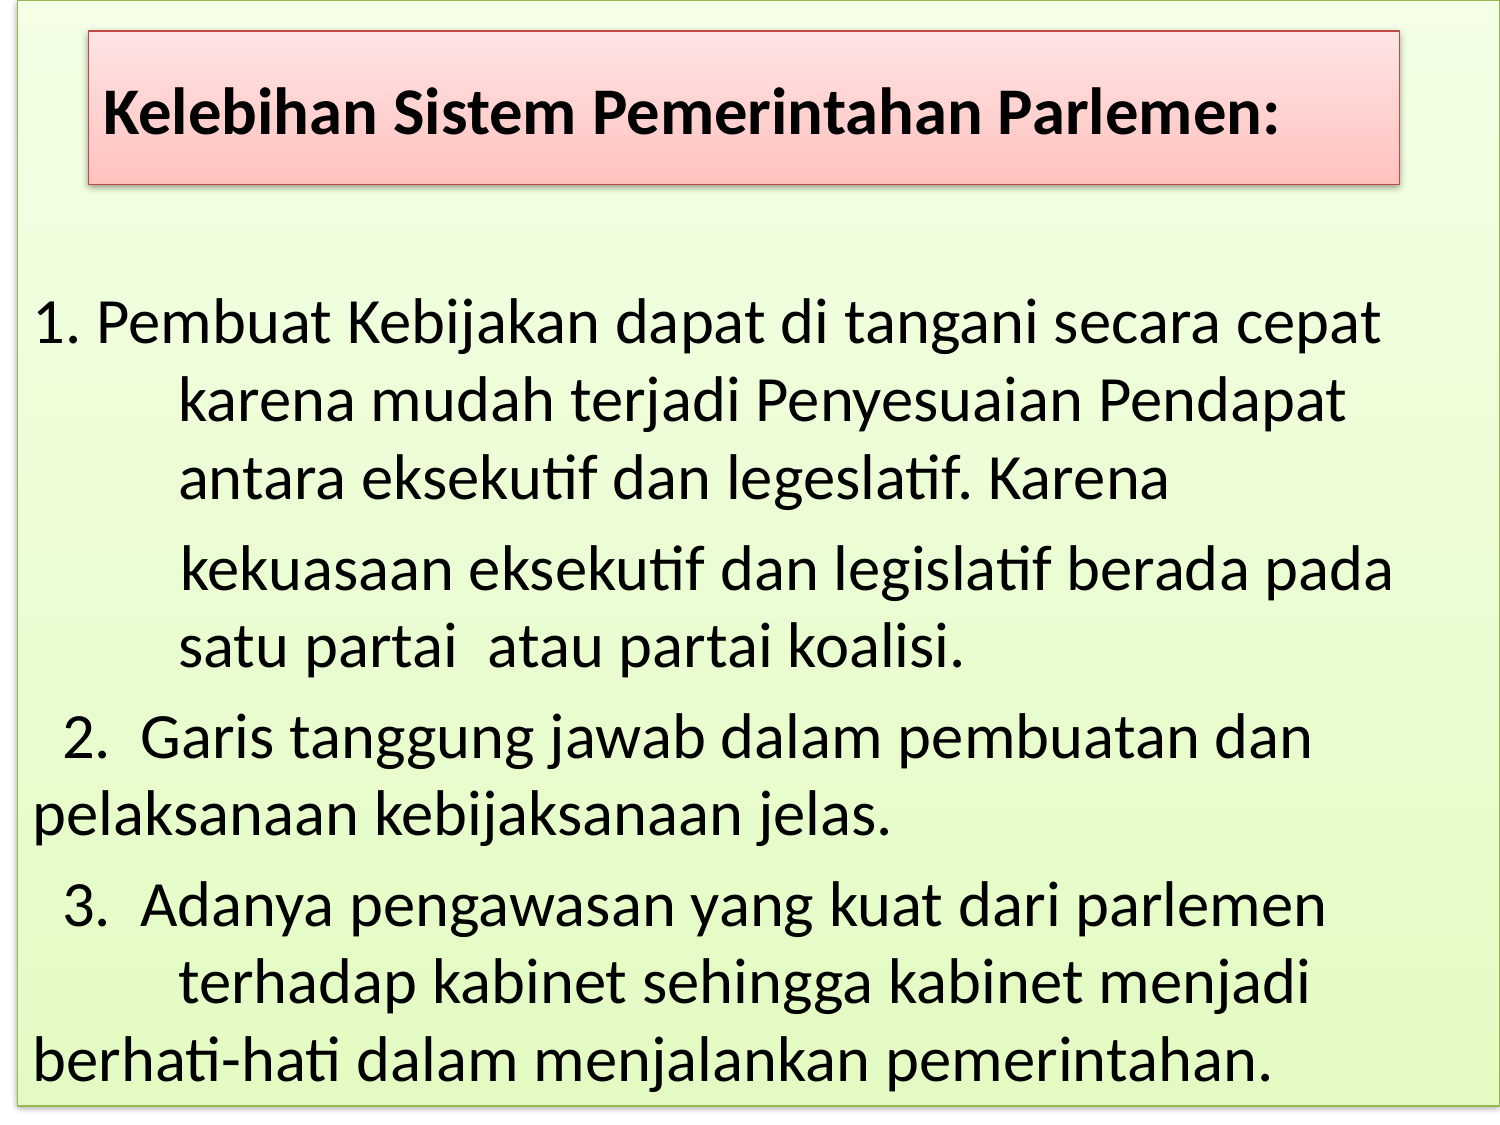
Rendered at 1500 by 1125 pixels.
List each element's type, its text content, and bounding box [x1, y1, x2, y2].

text_box Kelebihan Sistem Pemerintahan Parlemen: [88, 30, 1400, 185]
list 1. Pembuat Kebijakan dapat di tangani secara cepat karena mudah terjadi Penyesuaian Pendapat antara eksekutif dan legeslatif. Karena kekuasaan eksekutif dan legislatif berada pada satu partai atau partai koalisi. 2. Garis tanggung jawab dalam pembuatan dan pelaksanaan kebijaksanaan jelas. 3. Adanya pengawasan yang kuat dari parlemen terhadap kabinet sehingga kabinet menjadi berhati-hati dalam menjalankan pemerintahan. [17, 0, 1500, 1107]
